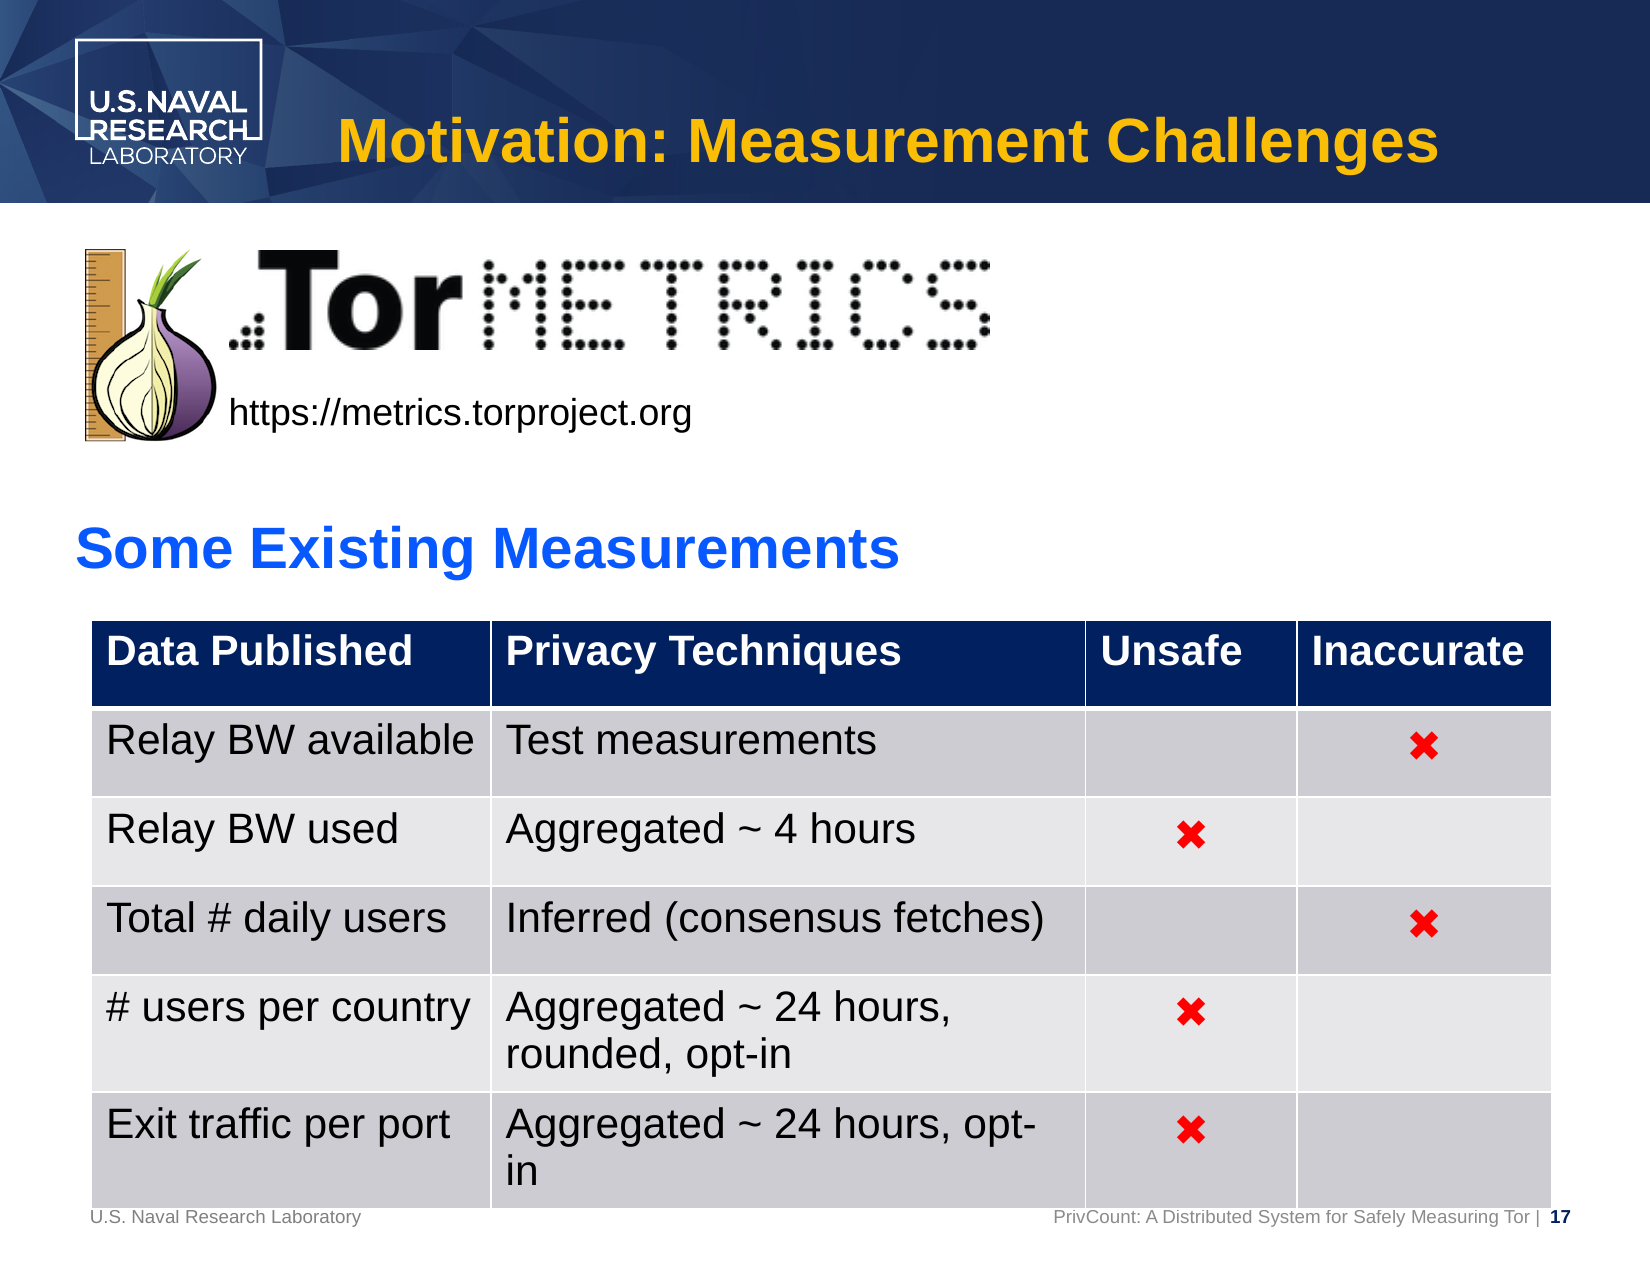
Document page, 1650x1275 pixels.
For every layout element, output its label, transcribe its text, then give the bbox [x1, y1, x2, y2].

table_cell Aggregated ~ 24 hours, rounded, opt-in [492, 976, 1085, 1091]
picture [0, 0, 1650, 203]
table_cell Relay BW available [92, 711, 490, 796]
table_header Privacy Techniques [492, 621, 1085, 706]
list Some Existing Measurements [75, 509, 1034, 601]
footer U.S. Naval Research Laboratory [75, 1181, 632, 1250]
table_cell [1086, 887, 1296, 974]
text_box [85, 249, 990, 442]
table_cell ✖ [1086, 1093, 1296, 1208]
table_cell ✖ [1086, 798, 1296, 885]
table_cell Aggregated ~ 4 hours [492, 798, 1085, 885]
table_cell [1298, 1093, 1551, 1208]
table_cell # users per country [92, 976, 490, 1091]
table_cell Relay BW used [92, 798, 490, 885]
table_cell [1298, 798, 1551, 885]
table_cell ✖ [1086, 976, 1296, 1091]
table_cell Inferred (consensus fetches) [492, 887, 1085, 974]
table_cell Test measurements [492, 711, 1085, 796]
table_header Unsafe [1086, 621, 1296, 706]
table_header Inaccurate [1298, 621, 1551, 706]
table_cell [1086, 711, 1296, 796]
table_cell Exit traffic per port [92, 1093, 490, 1208]
title Motivation: Measurement Challenges [337, 104, 1538, 180]
slide_number PrivCount: A Distributed System for Safely Measuring Tor | 17 [1012, 1181, 1572, 1250]
table_cell Total # daily users [92, 887, 490, 974]
table_cell ✖ [1298, 887, 1551, 974]
table_cell [1298, 976, 1551, 1091]
table_cell ✖ [1298, 711, 1551, 796]
table_cell Aggregated ~ 24 hours, opt-in [492, 1093, 1085, 1208]
table_header Data Published [92, 621, 490, 706]
